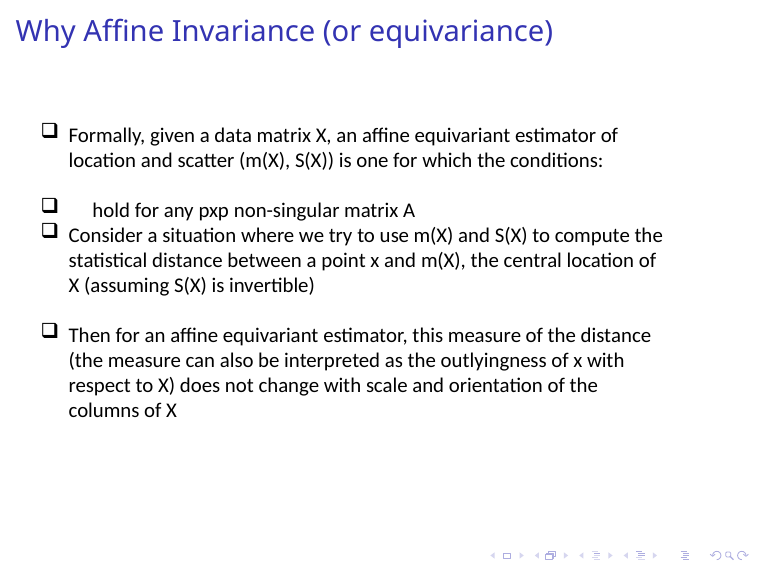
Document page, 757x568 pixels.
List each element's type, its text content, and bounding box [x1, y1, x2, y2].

title Why Affine Invariance (or equivariance) [15, 11, 741, 48]
